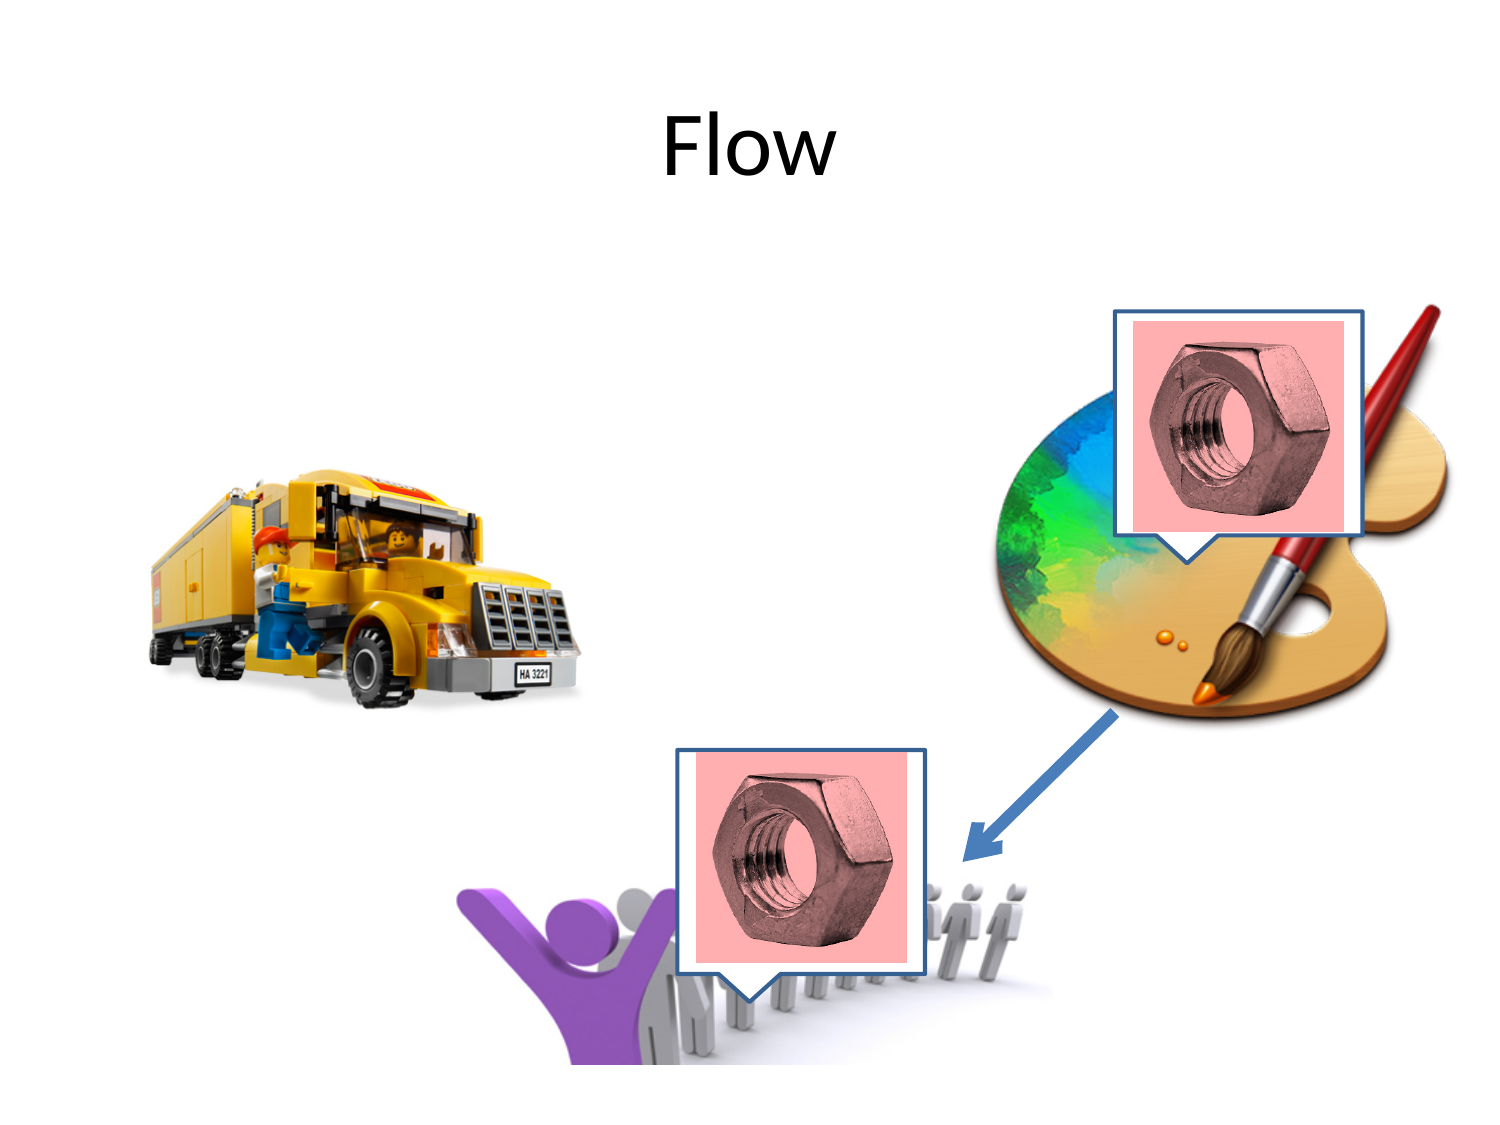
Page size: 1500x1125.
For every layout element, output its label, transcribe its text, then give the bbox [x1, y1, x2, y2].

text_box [962, 712, 1115, 863]
text_box [675, 747, 928, 835]
picture [414, 752, 1053, 1066]
picture [124, 417, 615, 751]
title Flow [75, 45, 1425, 233]
picture [987, 291, 1457, 761]
